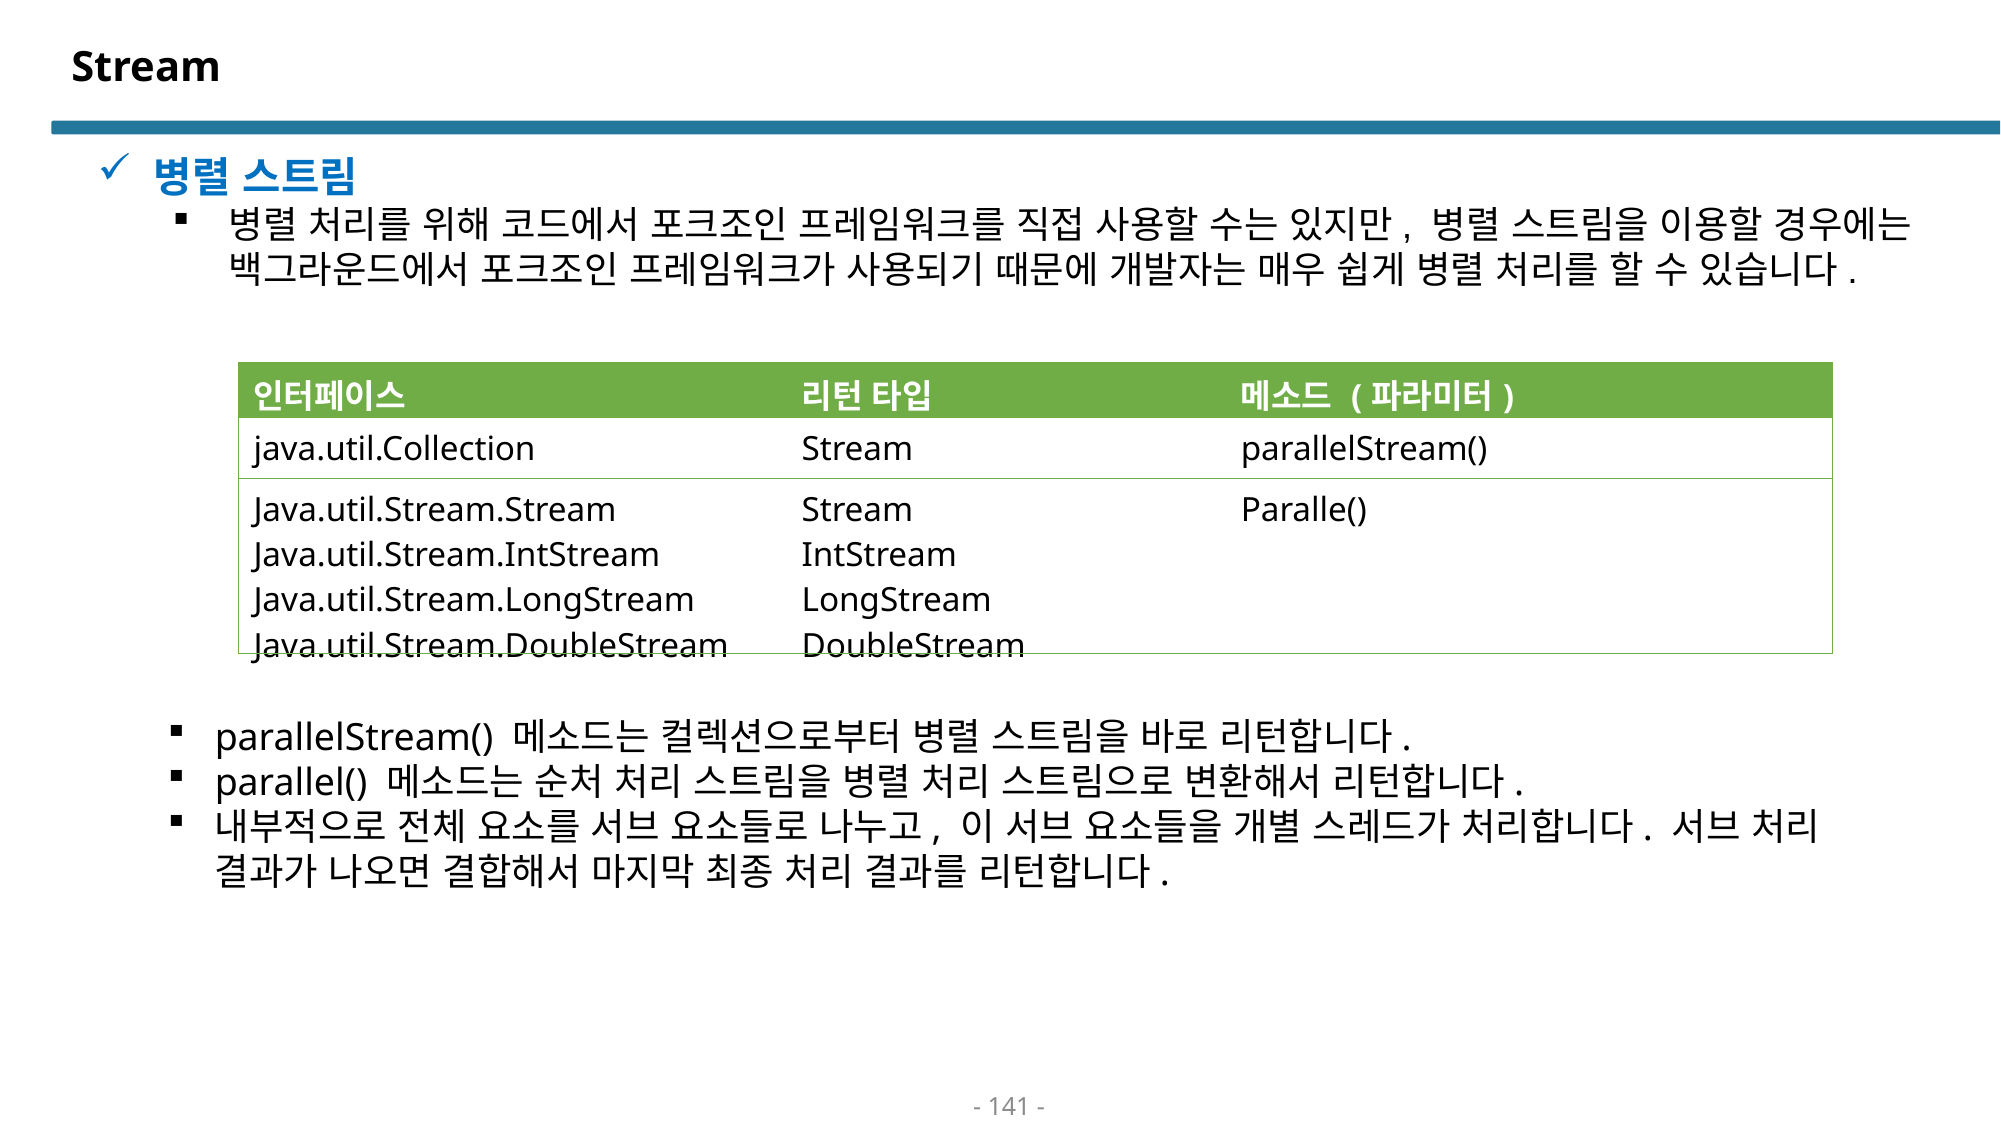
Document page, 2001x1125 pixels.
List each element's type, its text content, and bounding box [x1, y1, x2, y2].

table_cell Stream [787, 418, 1226, 478]
text_box parallelStream() 메소드는 컬렉션으로부터 병렬 스트림을 바로 리턴합니다. parallel() 메소드는 순처 처리 스트림을 병렬 처리 스트림으로 변환해서 리턴합니다. 내부적으로 전체 요소를 서브 요소들로 나누고, 이 서브 요소들을 개별 스레드가 처리합니다. 서브 처리 결과가 나오면 결합해서 마지막 최종 처리 결과를 리턴합니다. [153, 705, 1906, 901]
slide_number - 141 - [778, 1090, 1246, 1125]
text_box 병렬 스트림 병렬 처리를 위해 코드에서 포크조인 프레임워크를 직접 사용할 수는 있지만, 병렬 스트림을 이용할 경우에는 백그라운드에서 포크조인 프레임워크가 사용되기 때문에 개발자는 매우 쉽게 병렬 처리를 할 수 있습니다. [82, 143, 1949, 299]
table_cell java.util.Collection [239, 418, 787, 478]
table_cell parallelStream() [1226, 418, 1832, 478]
table_header 리턴 타입 [787, 363, 1226, 417]
table_header 인터페이스 [239, 363, 787, 417]
table_cell Stream IntStream LongStream DoubleStream [787, 479, 1226, 653]
table_header 메소드 (파라미터) [1226, 363, 1832, 417]
title Stream [56, 37, 1857, 109]
table_cell Paralle() [1226, 479, 1832, 653]
table_cell Java.util.Stream.Stream Java.util.Stream.IntStream Java.util.Stream.LongStream Java.util.Stream.DoubleStream [239, 479, 787, 653]
